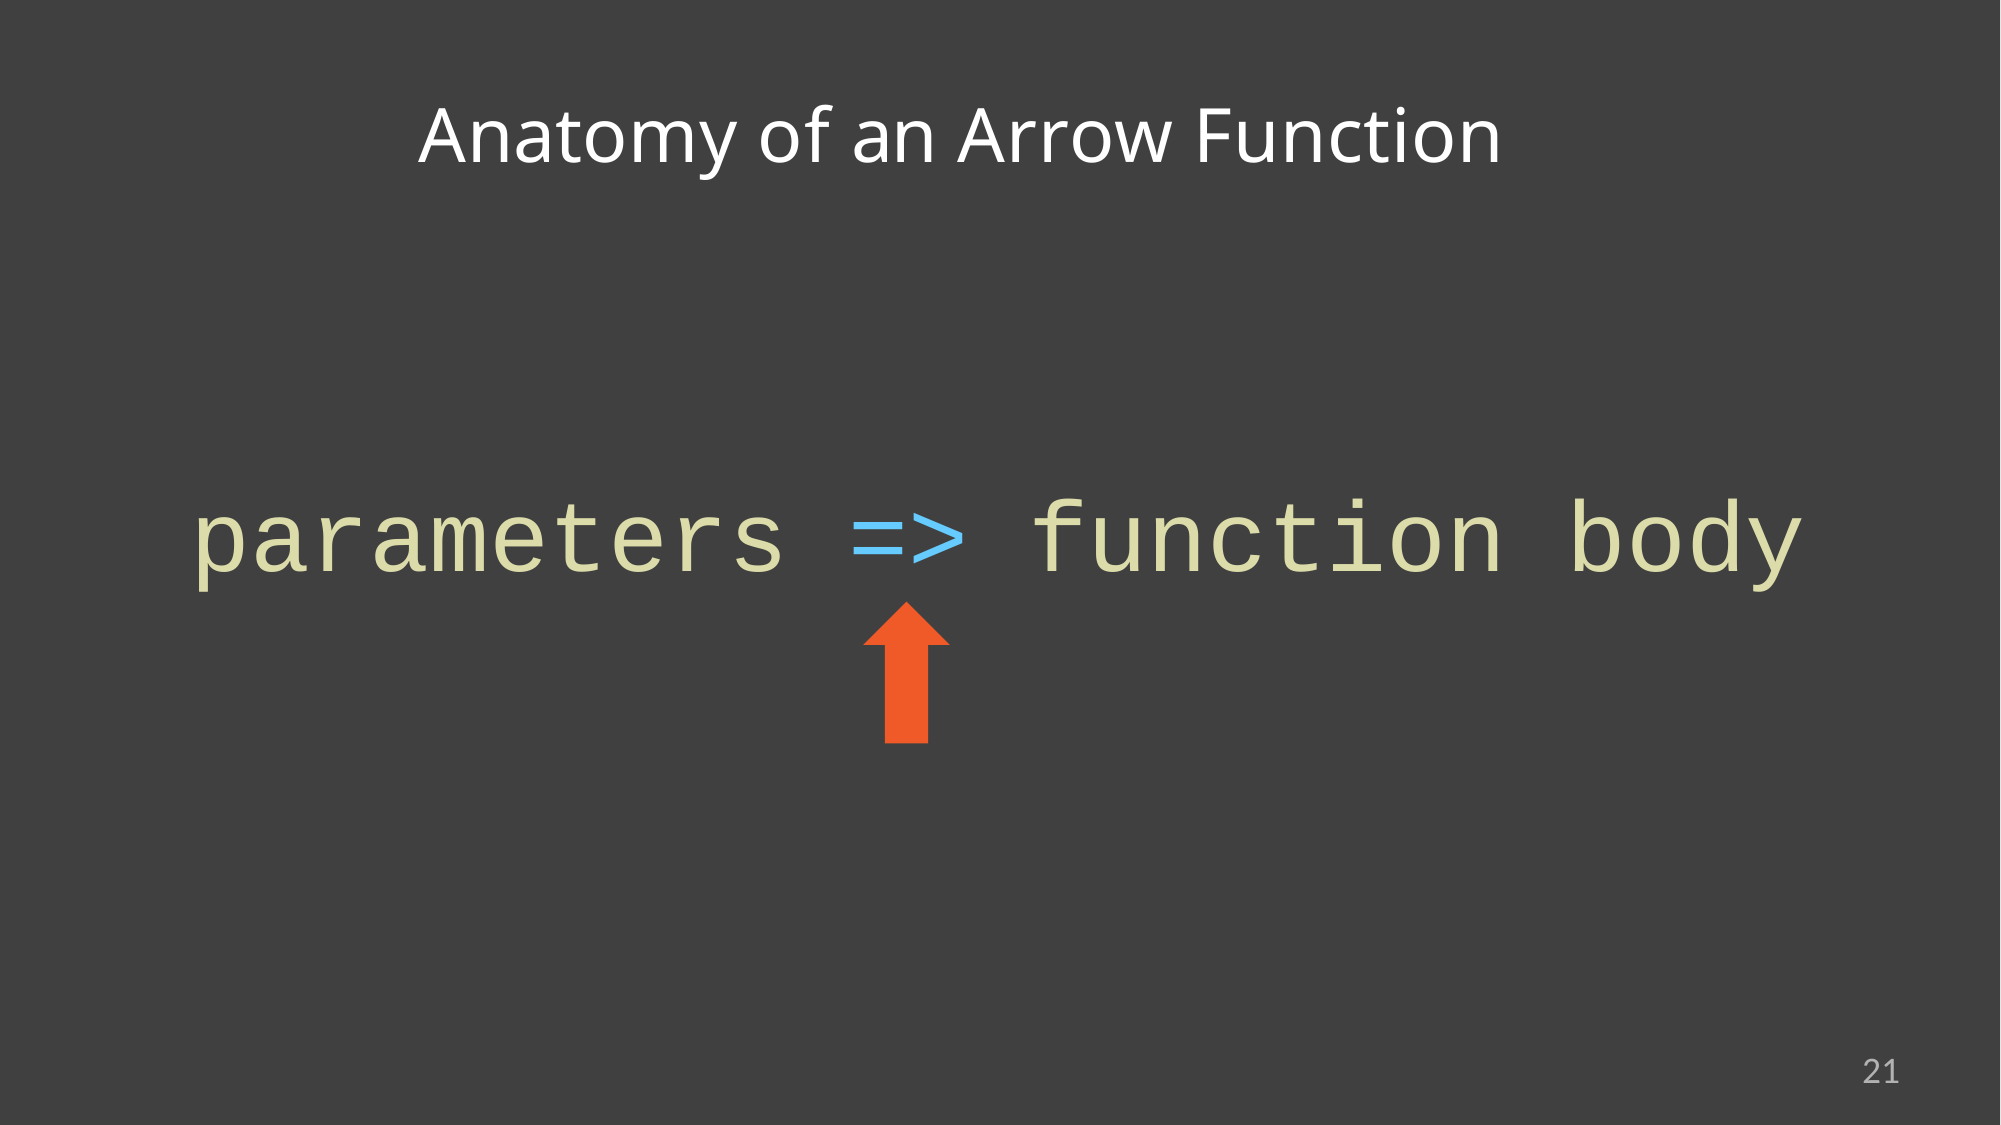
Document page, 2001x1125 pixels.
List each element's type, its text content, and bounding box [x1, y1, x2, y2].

slide_number 21 [1440, 1046, 1900, 1103]
text_box [863, 601, 950, 744]
text_box parameters => function body [188, 469, 1810, 592]
text_box Anatomy of an Arrow Function [416, 84, 1569, 177]
